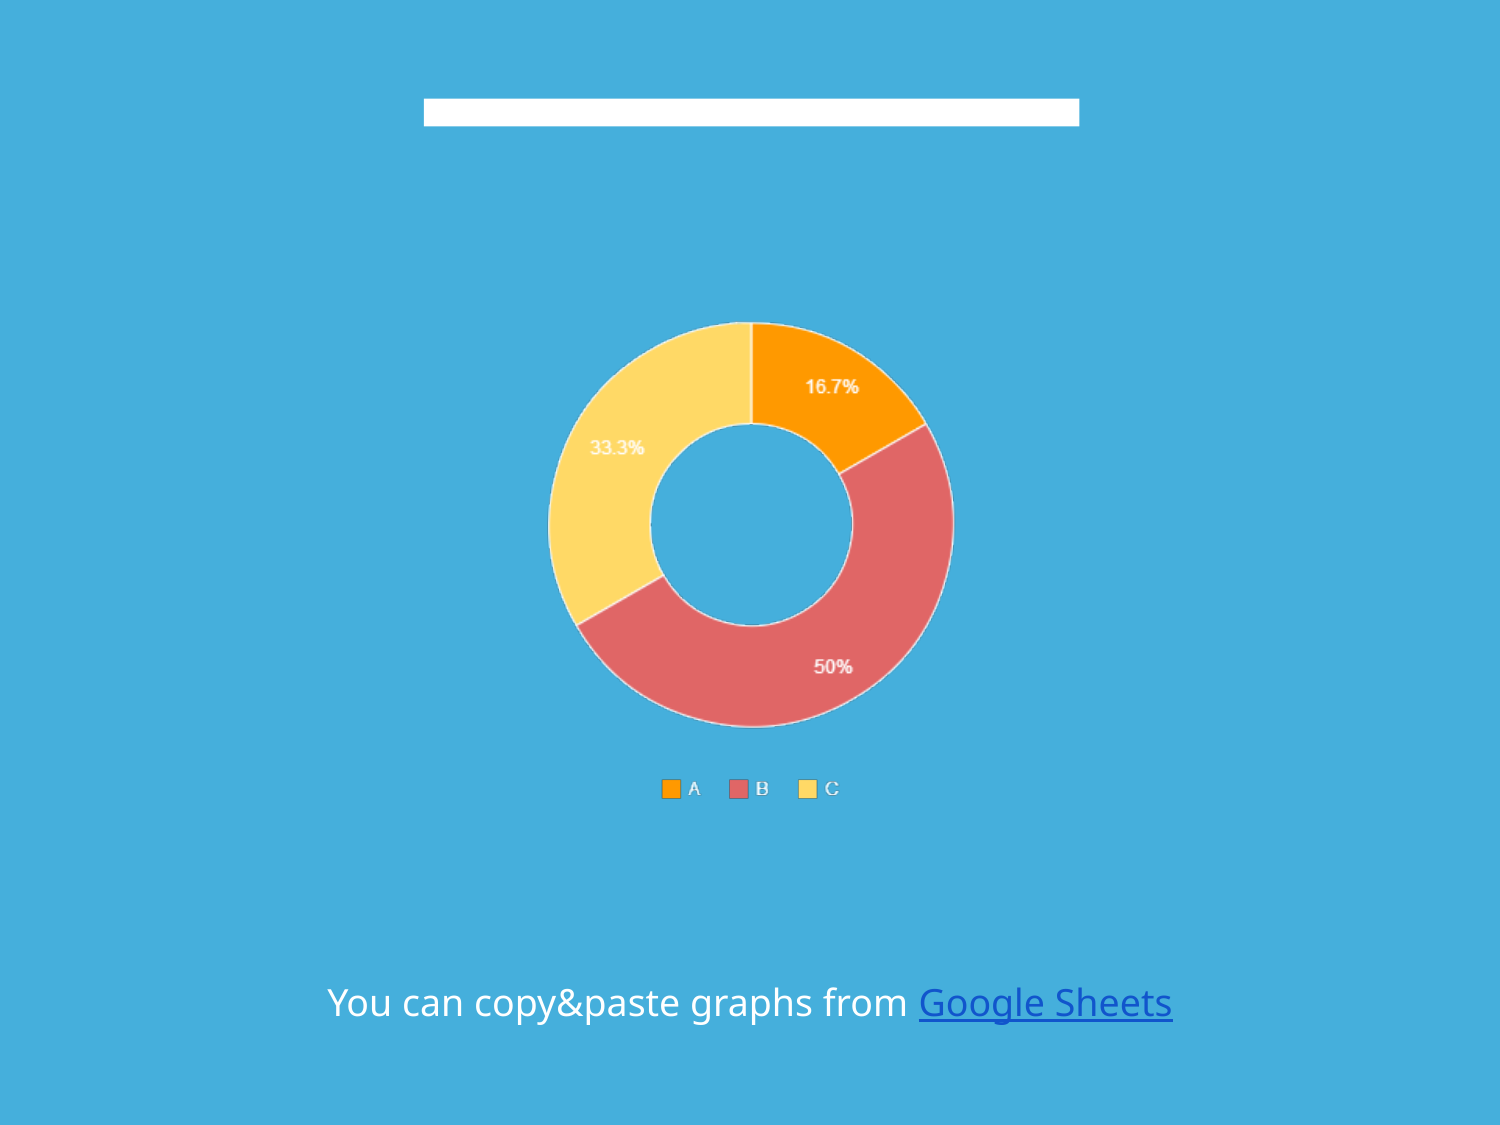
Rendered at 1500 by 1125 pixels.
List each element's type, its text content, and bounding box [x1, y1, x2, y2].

picture [404, 198, 1096, 852]
list You can copy&paste graphs from Google Sheets [96, 963, 1404, 1025]
